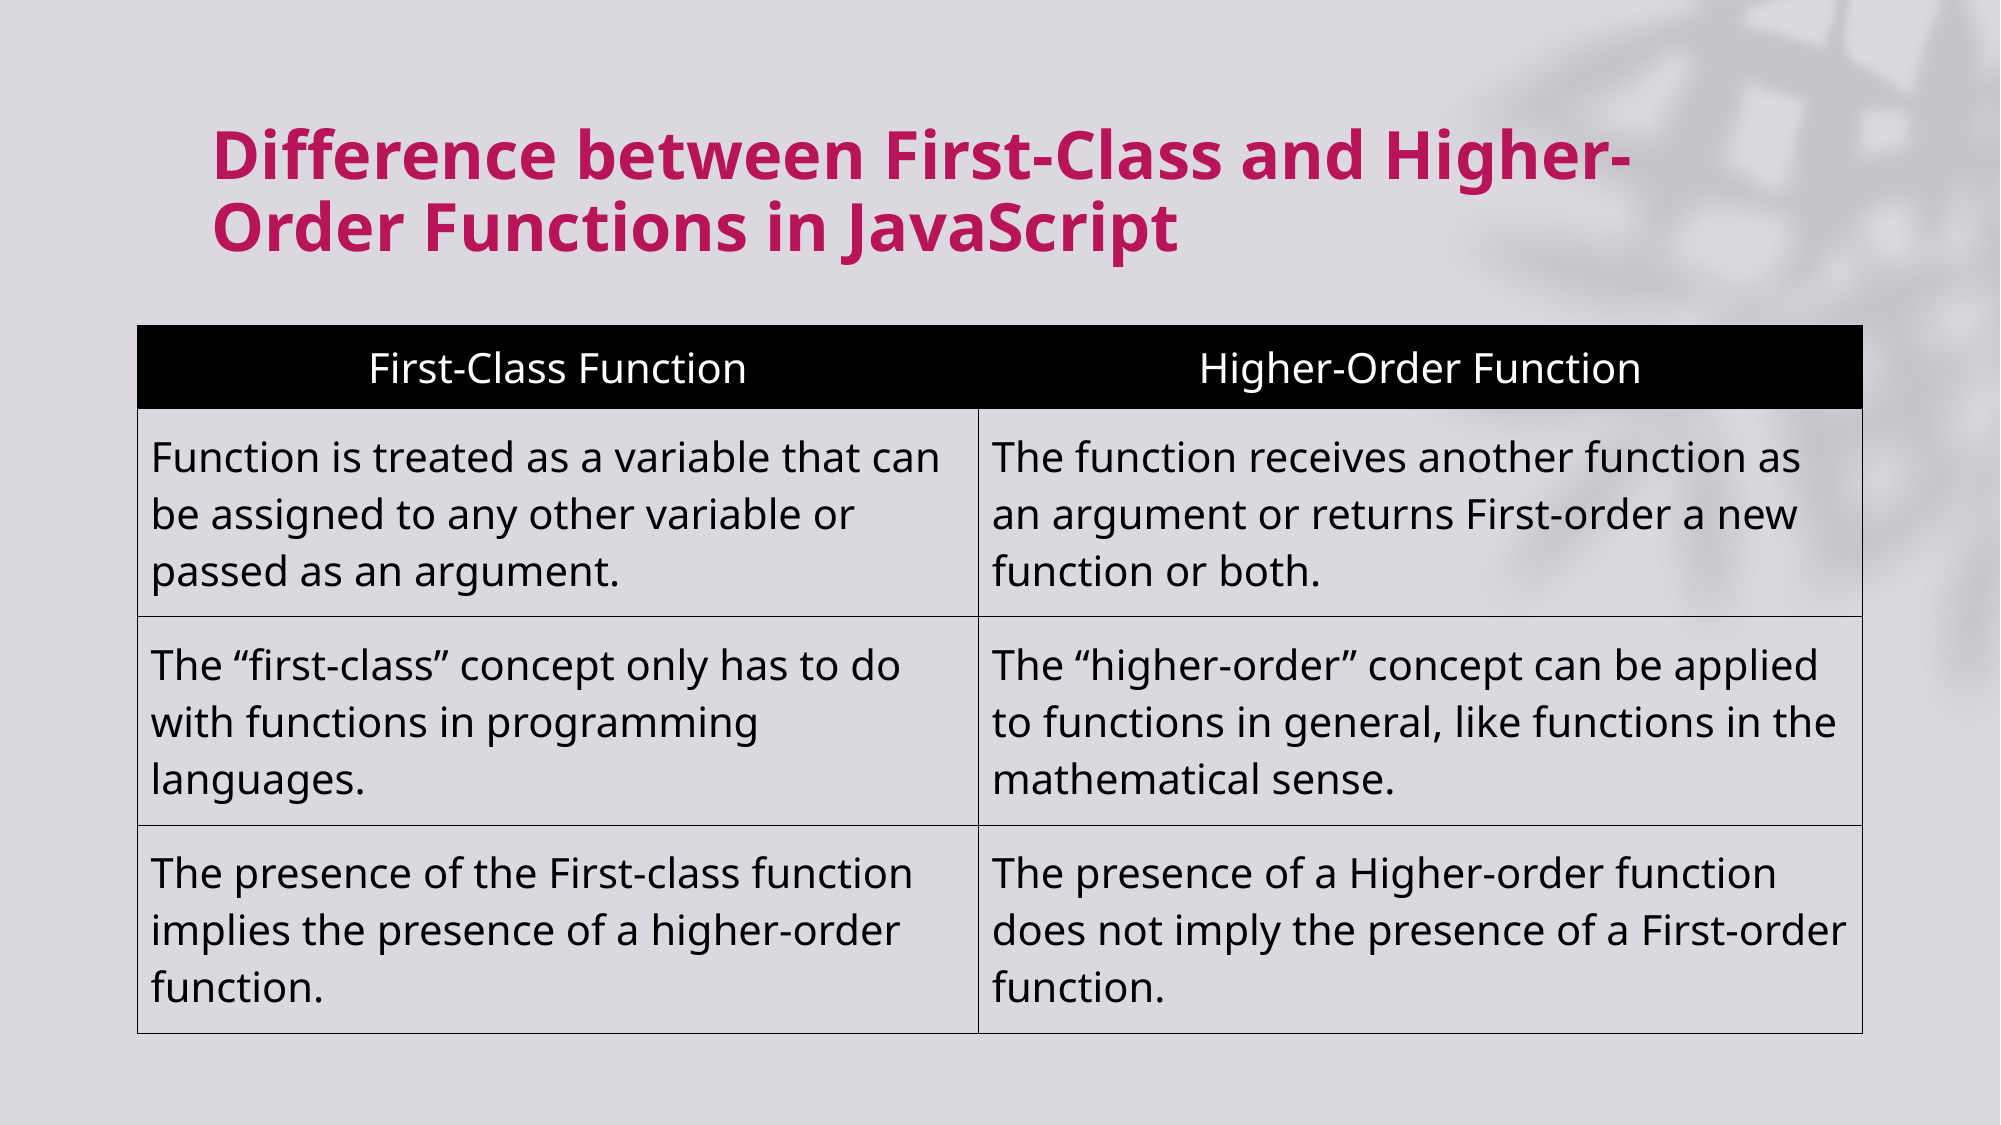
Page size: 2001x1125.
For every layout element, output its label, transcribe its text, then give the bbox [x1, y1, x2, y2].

table_cell The presence of the First-class function implies the presence of a higher-order function. [138, 826, 978, 1033]
table_header Higher-Order Function [979, 326, 1862, 408]
table_cell The presence of a Higher-order function does not imply the presence of a First-order function. [979, 826, 1862, 1033]
table_cell The function receives another function as an argument or returns First-order a new function or both. [979, 409, 1862, 616]
table_cell Function is treated as a variable that can be assigned to any other variable or passed as an argument. [138, 409, 978, 616]
table_header First-Class Function [138, 326, 979, 408]
table_cell The “higher-order” concept can be applied to functions in general, like functions in the mathematical sense. [979, 617, 1862, 825]
table_cell The “first-class” concept only has to do with functions in programming languages. [138, 617, 978, 825]
title Difference between First-Class and Higher-Order Functions in JavaScript [196, 62, 1838, 325]
